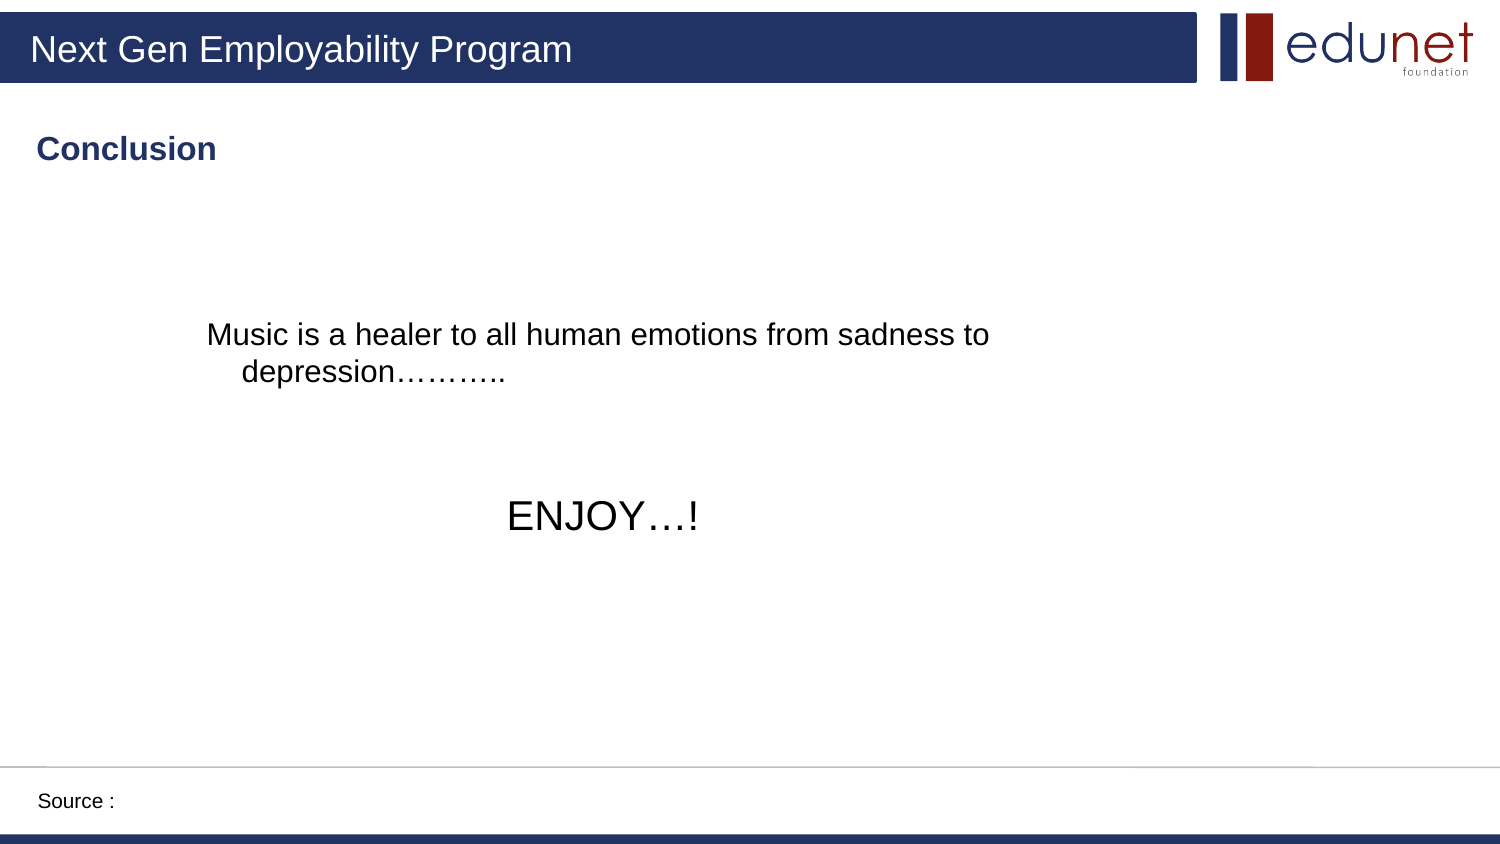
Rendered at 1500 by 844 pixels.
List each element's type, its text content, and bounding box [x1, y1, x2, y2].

text_box Source : [22, 773, 139, 826]
picture [1279, 14, 1482, 83]
text_box Music is a healer to all human emotions from sadness to depression……….. ENJOY…! [191, 299, 1133, 633]
title Conclusion [21, 111, 504, 165]
